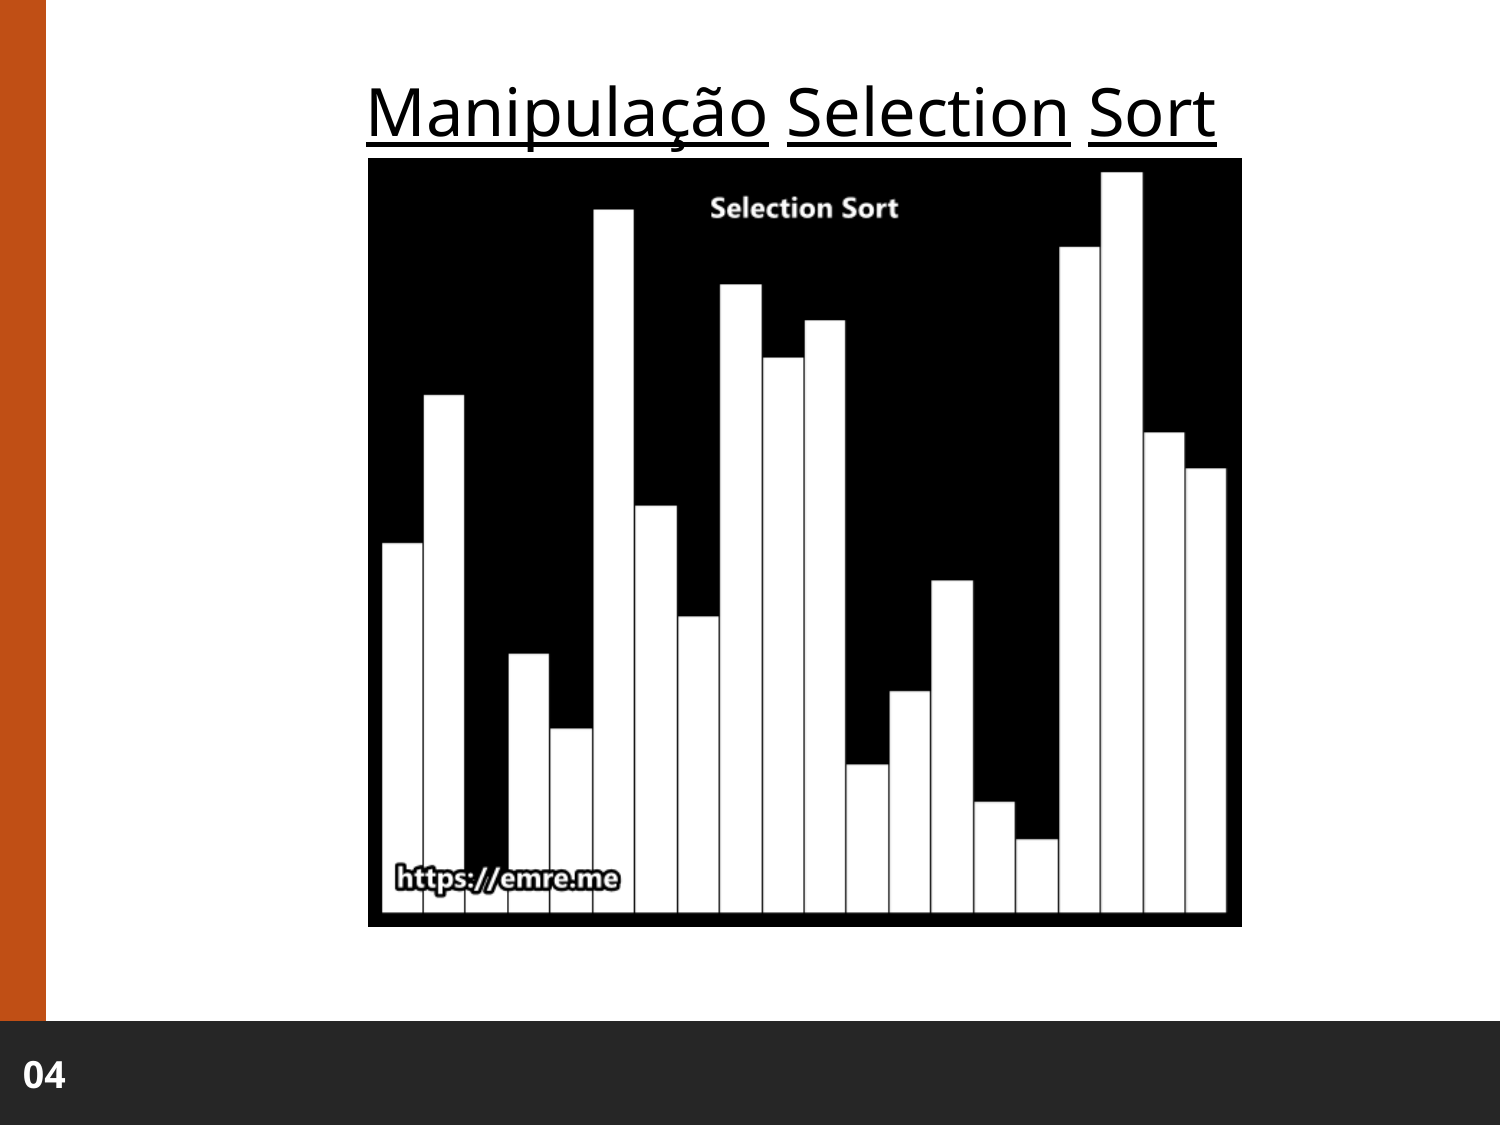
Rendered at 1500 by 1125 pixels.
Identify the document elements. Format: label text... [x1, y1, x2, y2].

text_box [0, 1021, 1500, 1125]
picture [367, 158, 1242, 928]
text_box 04 [8, 1043, 86, 1104]
text_box [0, 0, 46, 1021]
text_box Manipulação Selection Sort [351, 62, 1259, 158]
